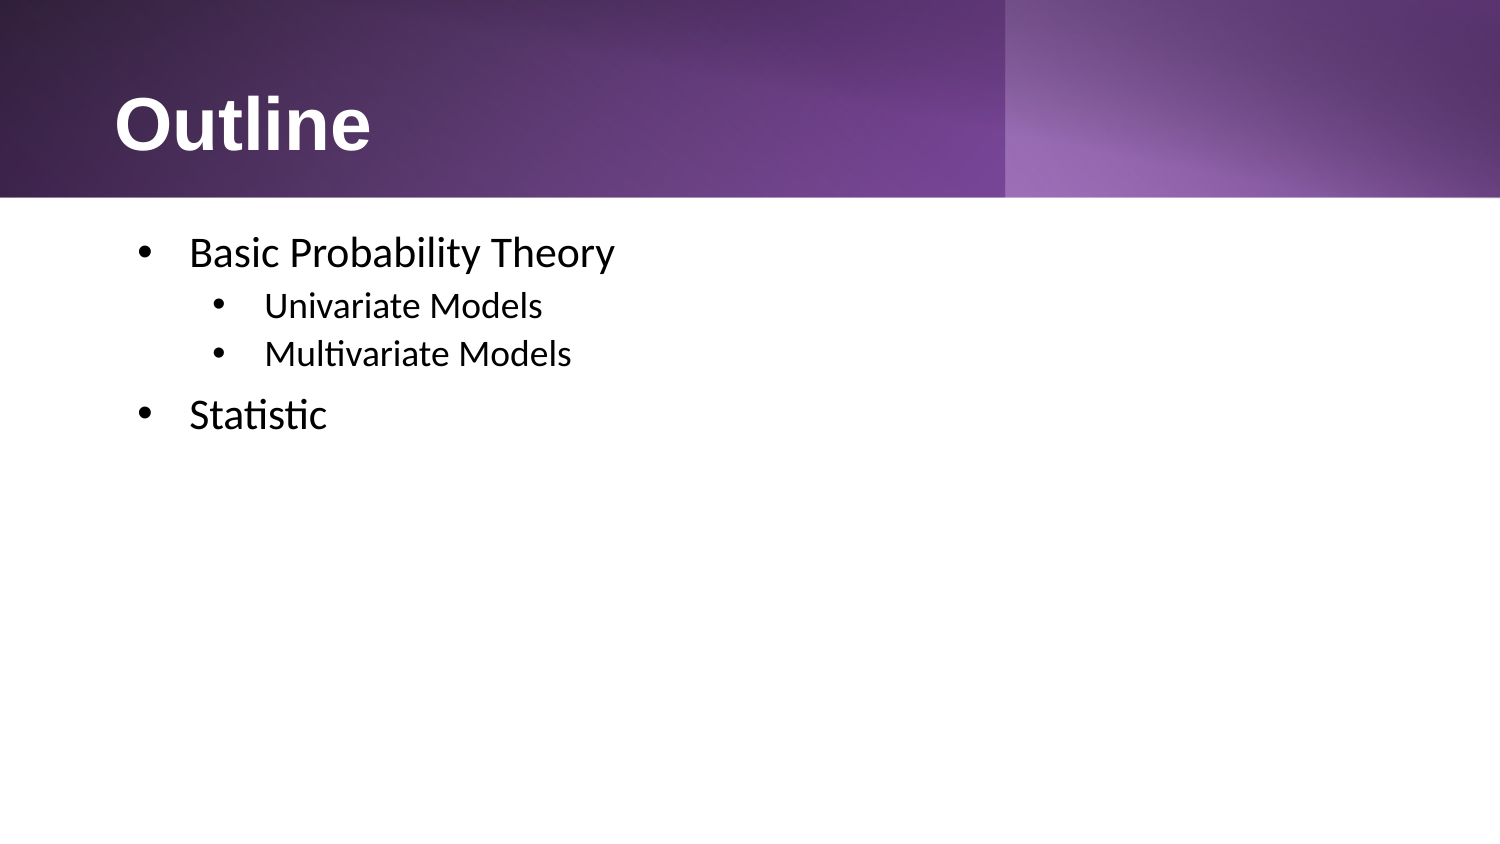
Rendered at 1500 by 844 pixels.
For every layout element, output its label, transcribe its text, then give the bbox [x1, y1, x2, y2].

picture [0, 0, 1500, 199]
title Outline [103, 44, 1397, 208]
list Basic Probability Theory Univariate Models Multivariate Models Statistic [103, 224, 1397, 760]
